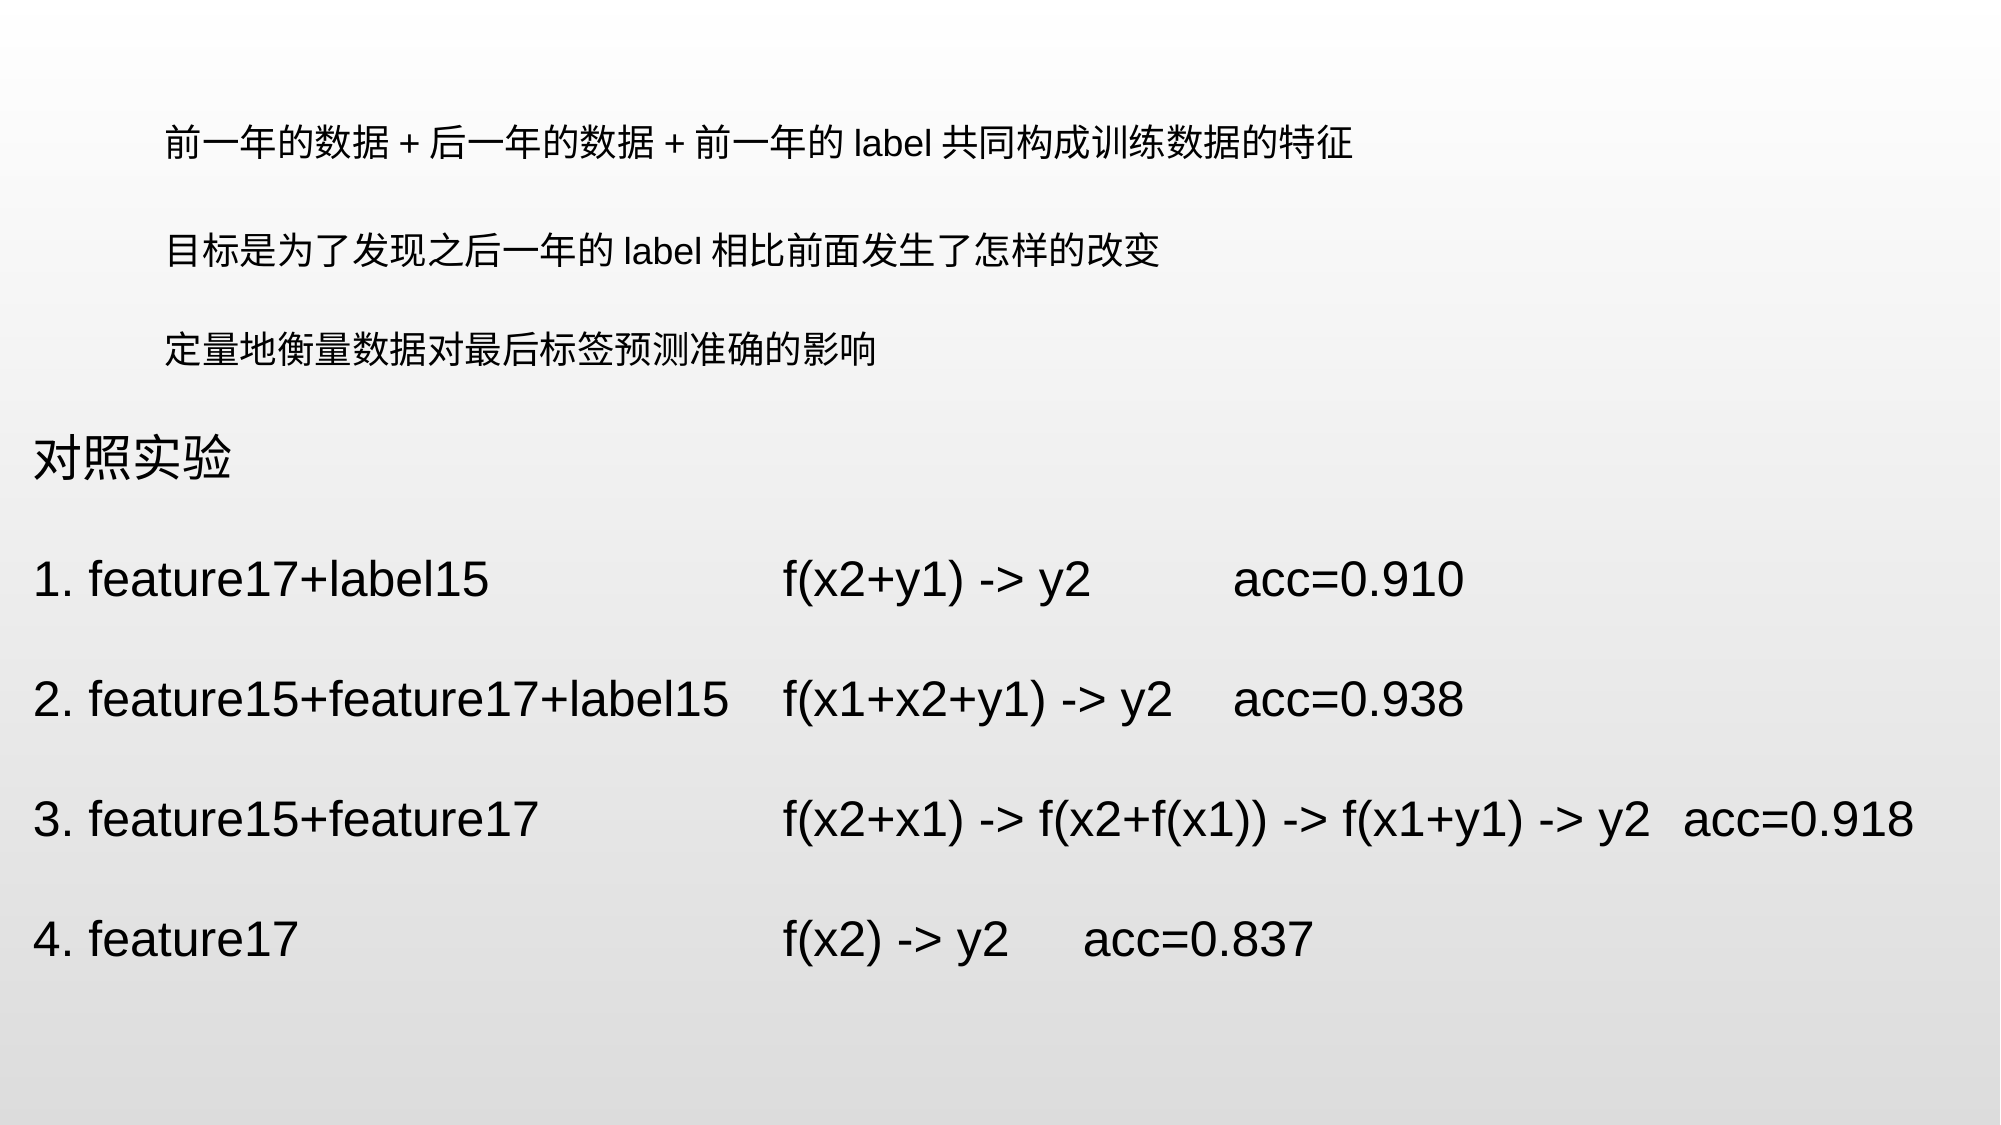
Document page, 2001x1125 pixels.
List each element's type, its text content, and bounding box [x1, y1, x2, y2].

text_box 目标是为了发现之后一年的label相比前面发生了怎样的改变 [150, 220, 1383, 280]
text_box 前一年的数据+后一年的数据+前一年的label共同构成训练数据的特征 [150, 111, 1420, 172]
text_box 对照实验 1. feature17+label15 f(x2+y1) -> y2 acc=0.910 2. feature15+feature17+label15 f(x1+x2+y1) -> y2 acc=0.938 3. feature15+feature17 f(x2+x1) -> f(x2+f(x1)) -> f(x1+y1) -> y2 acc=0.918 4. feature17 f(x2) -> y2 acc=0.837 [18, 418, 1948, 1034]
text_box 定量地衡量数据对最后标签预测准确的影响 [150, 318, 1263, 418]
